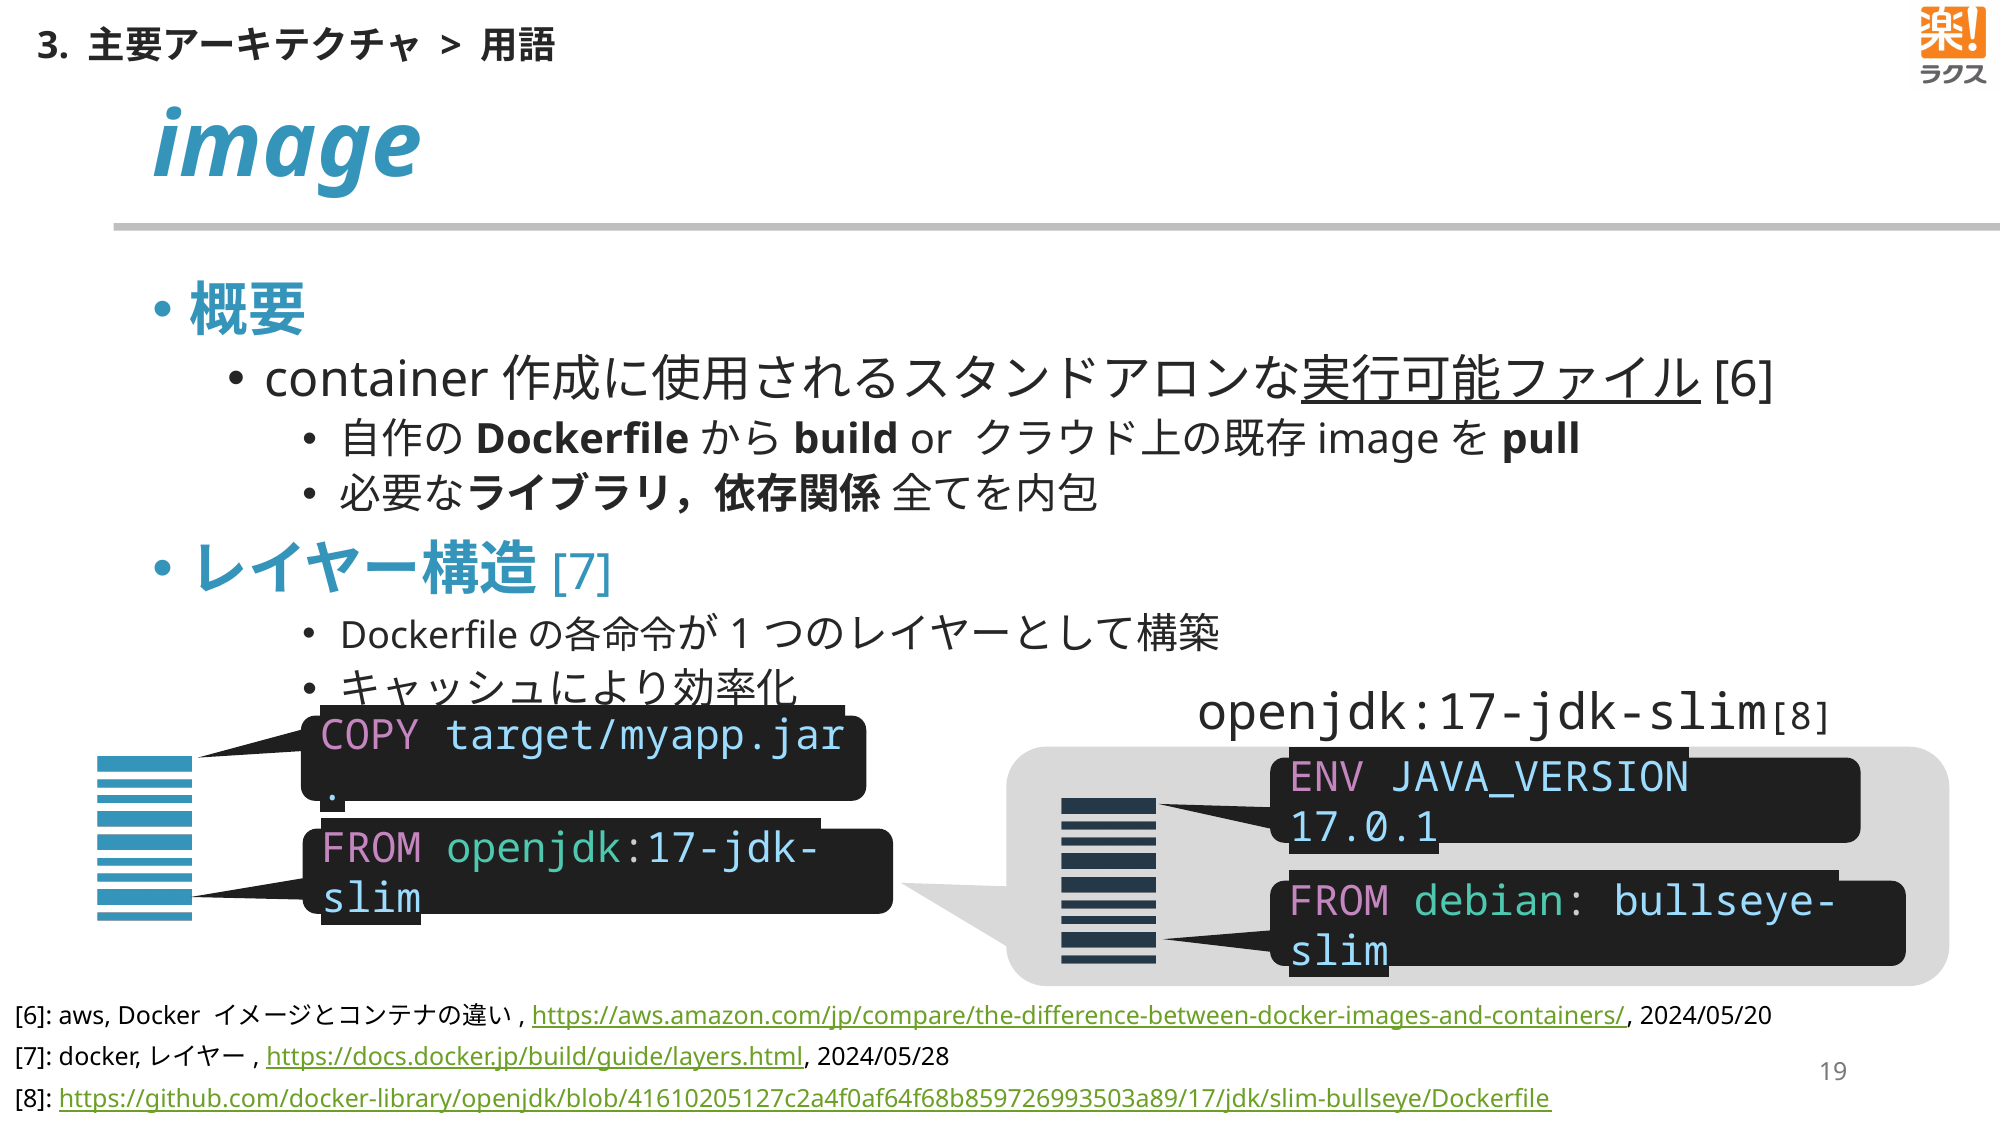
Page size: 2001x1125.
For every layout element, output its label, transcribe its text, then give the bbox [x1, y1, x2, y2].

text_box [8]: https://github.com/docker-library/openjdk/blob/41610205127c2a4f0af64f68b859726993503a89/17/jdk/slim-bullseye/Dockerfile [0, 1075, 1877, 1125]
text_box [6]: aws, Docker イメージとコンテナの違い, https://aws.amazon.com/jp/compare/the-difference-between-docker-images-and-containers/, 2024/05/20 [0, 992, 1877, 1041]
title image [137, 59, 1863, 224]
text_box ENV JAVA_VERSION 17.0.1 [1203, 755, 1863, 845]
slide_number 19 [1412, 1042, 1863, 1075]
list 概要 container作成に使用されるスタンドアロンな実行可能ファイル[6] 自作のDockerfileからbuild or クラウド上の既存imageをpull 必要なライブラリ，依存関係 全てを内包 レイヤー構造[7] Dockerfileの各命令が1つのレイヤーとして構築 キャッシュにより効率化 [137, 272, 1863, 992]
text_box COPY target/myapp.jar . [239, 714, 868, 803]
picture [50, 743, 239, 933]
text_box [7]: docker,レイヤー, https://docs.docker.jp/build/guide/layers.html, 2024/05/28 [0, 1041, 1877, 1075]
text_box openjdk:17-jdk-slim[8] [1107, 671, 1925, 747]
text_box [1863, 747, 1951, 988]
picture [1014, 786, 1203, 976]
text_box FROM openjdk:17-jdk-slim [239, 826, 895, 916]
picture [1910, 0, 2000, 90]
text_box FROM debian: bullseye-slim [1203, 879, 1908, 968]
text_box 3. 主要アーキテクチャ > 用語 [12, 13, 616, 74]
